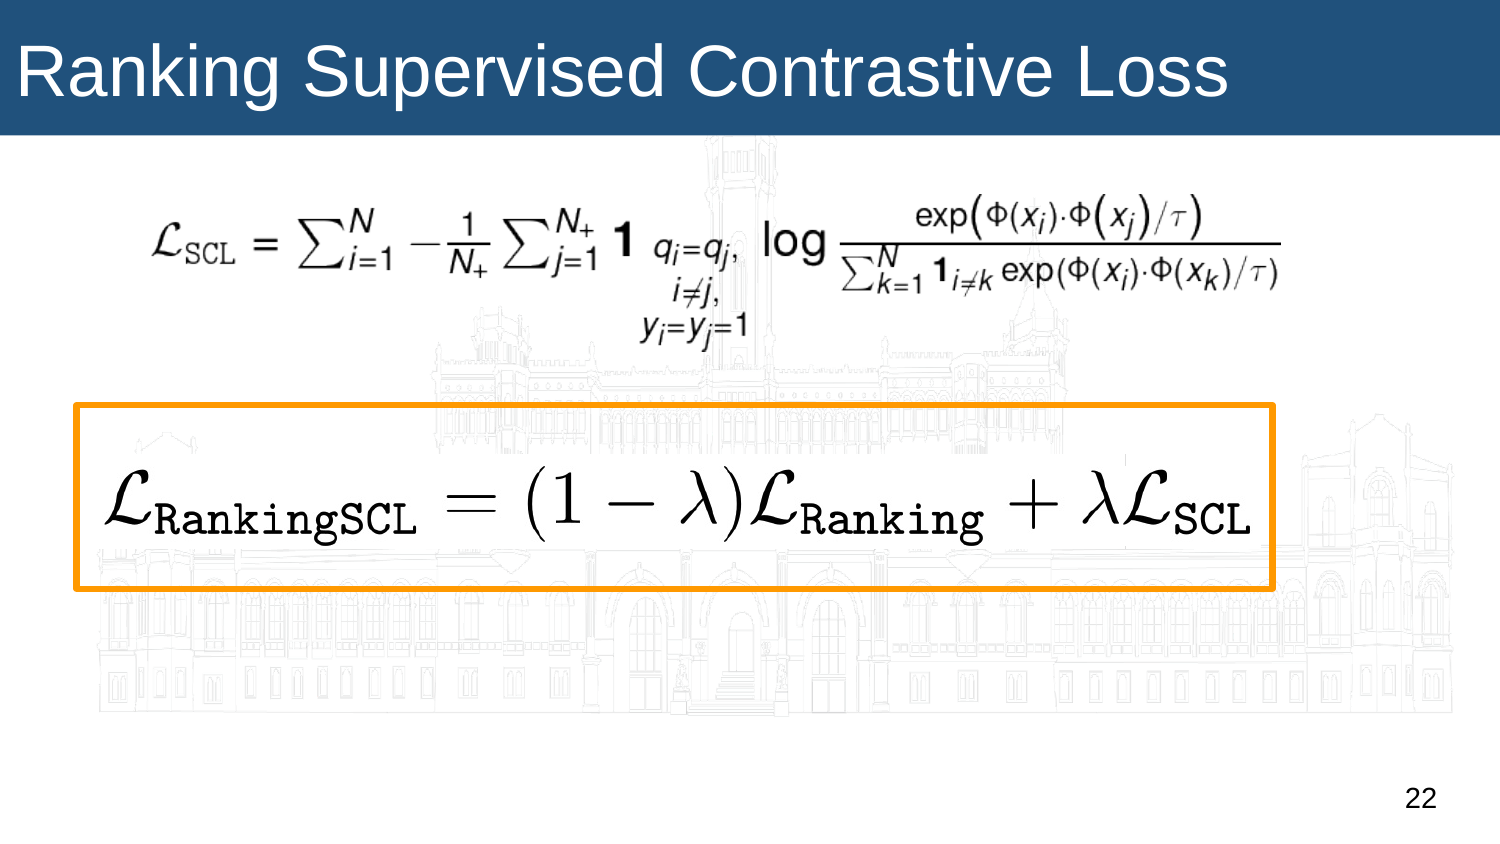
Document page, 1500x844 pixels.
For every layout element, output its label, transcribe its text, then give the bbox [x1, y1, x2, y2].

picture [84, 454, 1261, 549]
list [76, 405, 1273, 589]
text_box Dangerous is the eighth studio album by American singer Michael jackson. It was released by Epic records on November 26, 1991. [0, 136, 1500, 844]
title Ranking Supervised Contrastive Loss [0, 0, 1500, 136]
picture [150, 193, 1281, 353]
slide_number ‹#› [1389, 764, 1480, 830]
